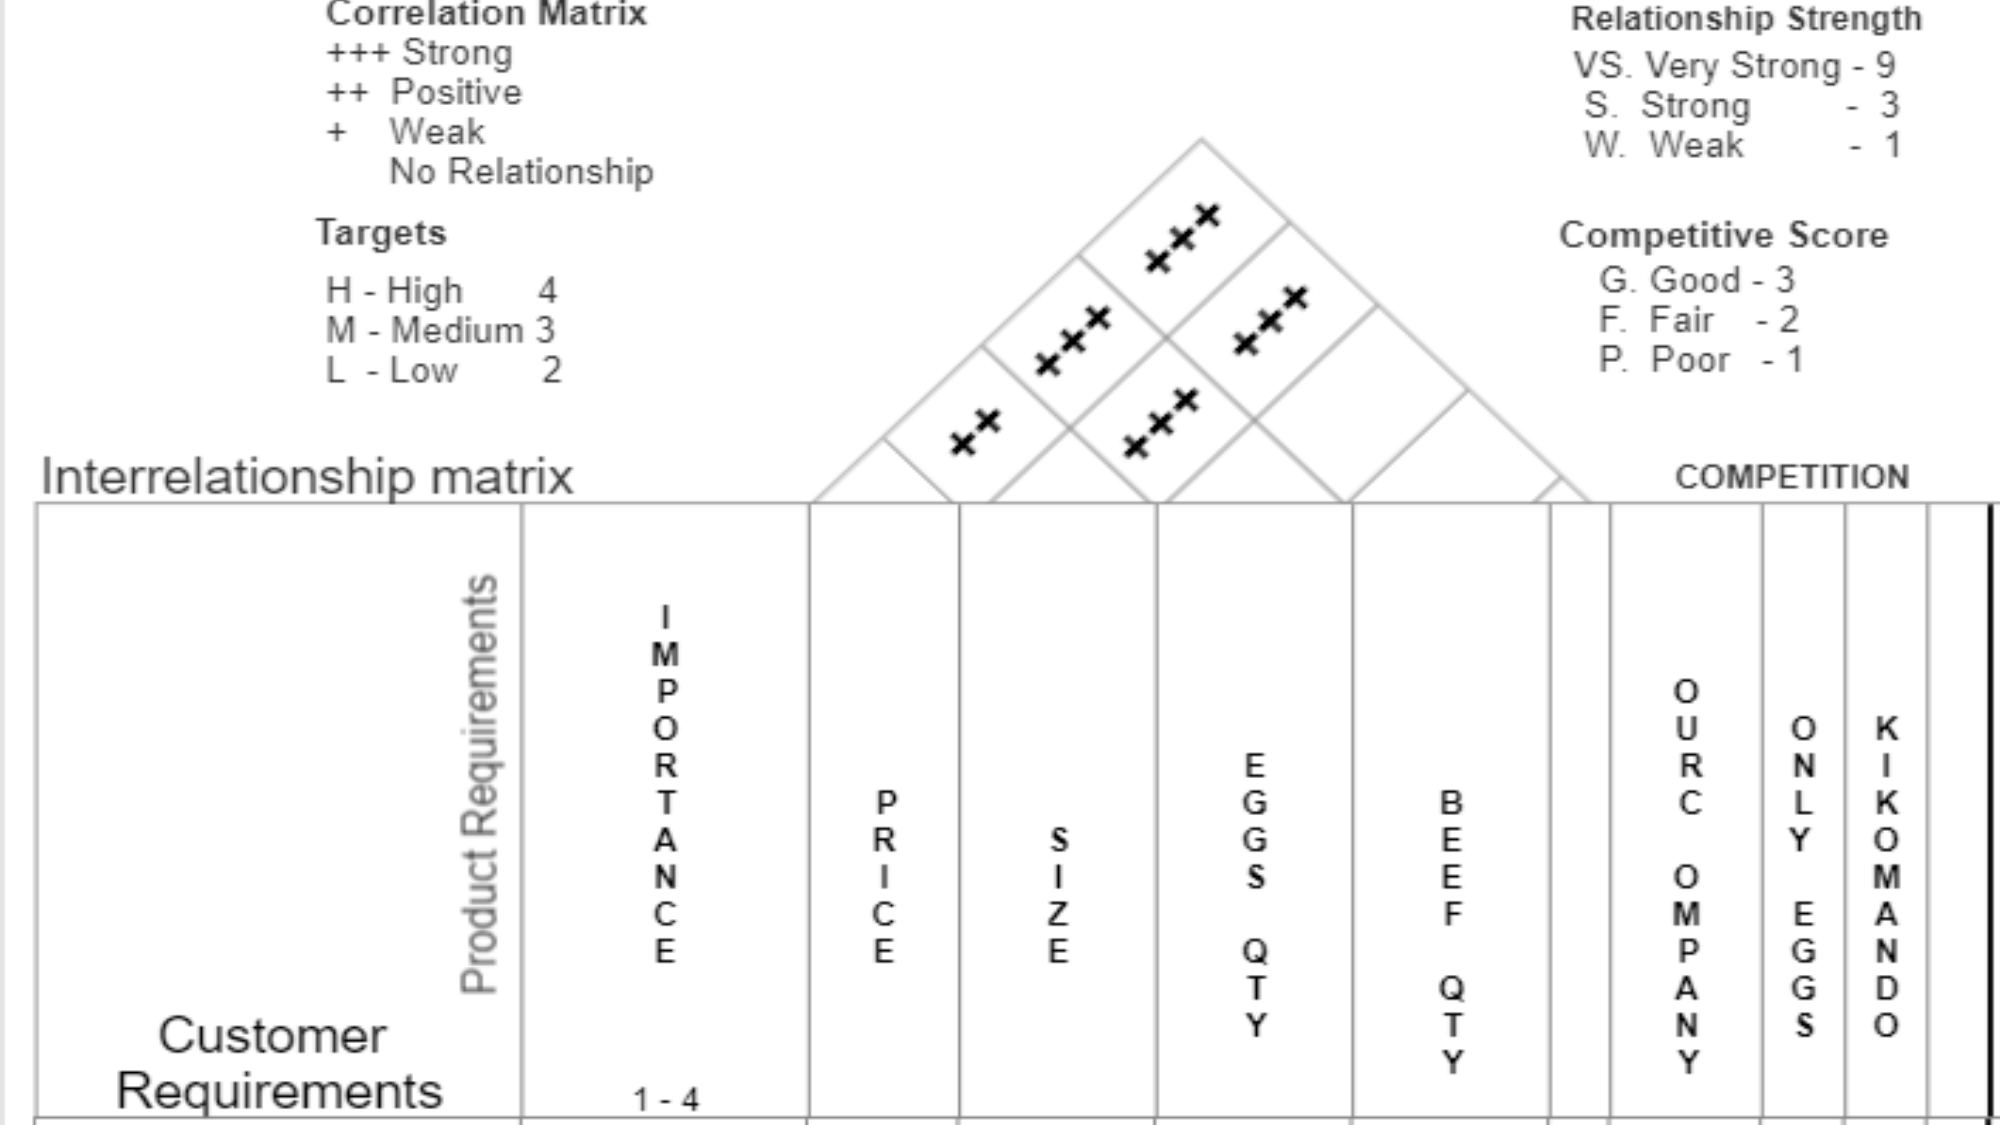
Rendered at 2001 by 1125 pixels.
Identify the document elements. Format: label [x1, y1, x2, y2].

list [0, 0, 2000, 1125]
